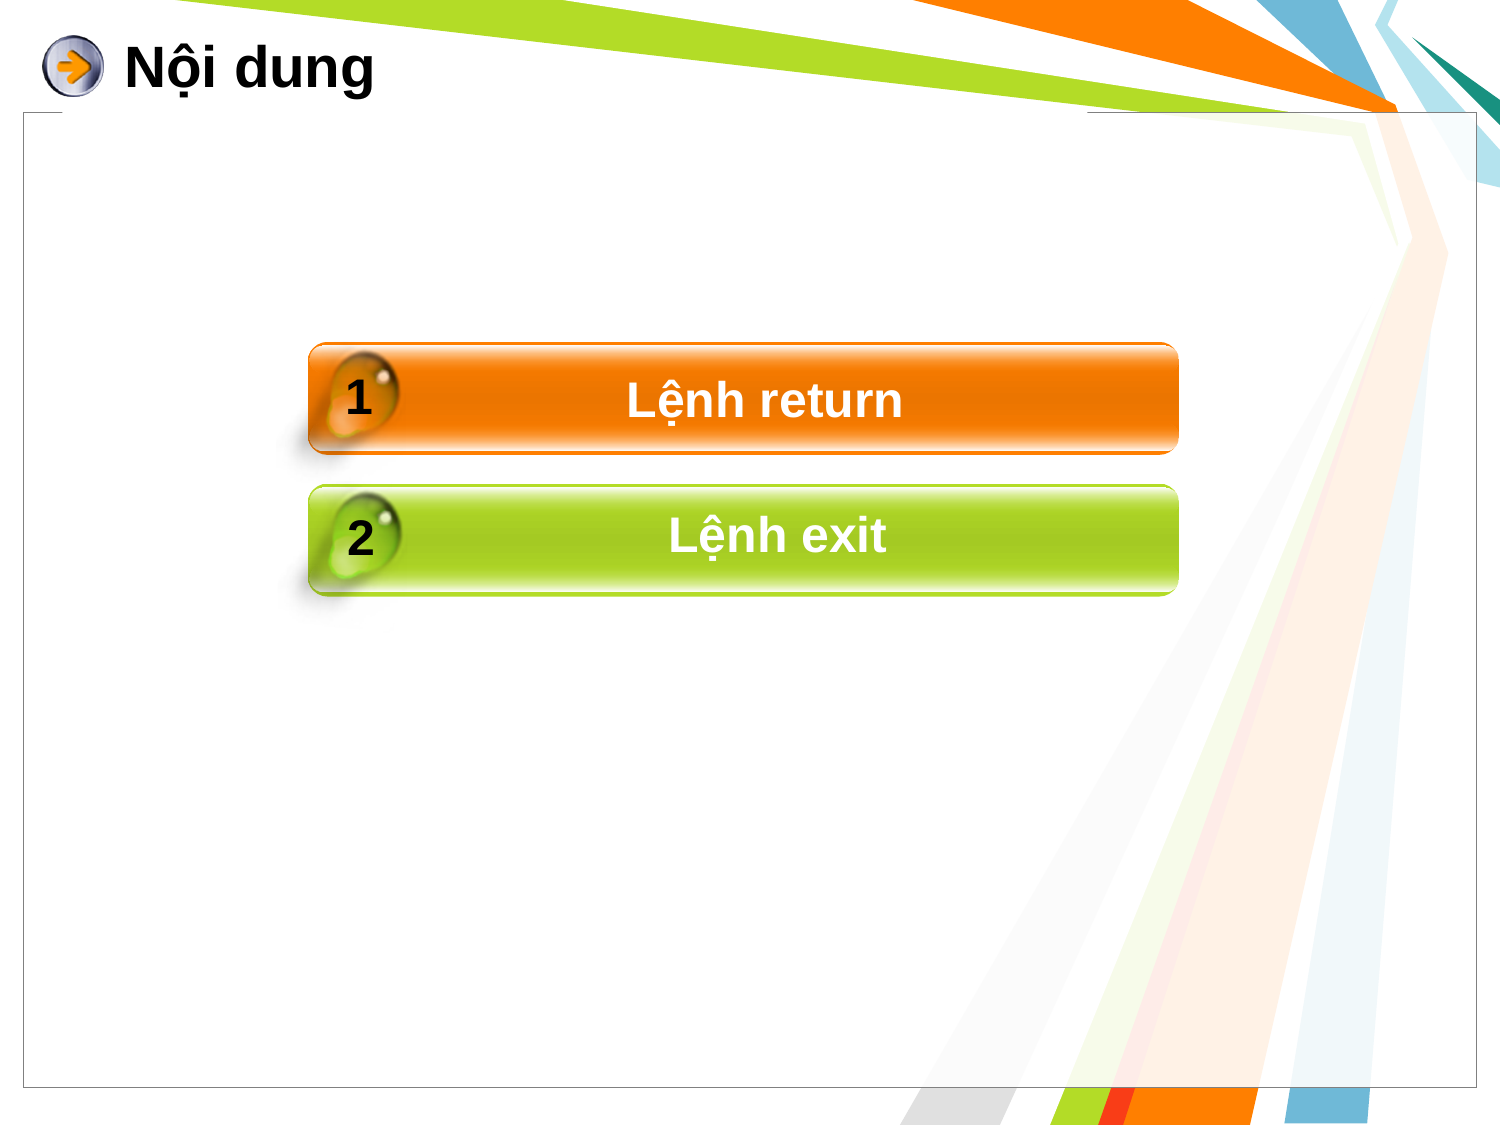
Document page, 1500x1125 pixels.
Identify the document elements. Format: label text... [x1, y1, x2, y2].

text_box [408, 341, 1180, 456]
picture [42, 35, 104, 97]
picture [275, 340, 408, 638]
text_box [412, 483, 1180, 597]
title Nội dung [108, 12, 1476, 117]
